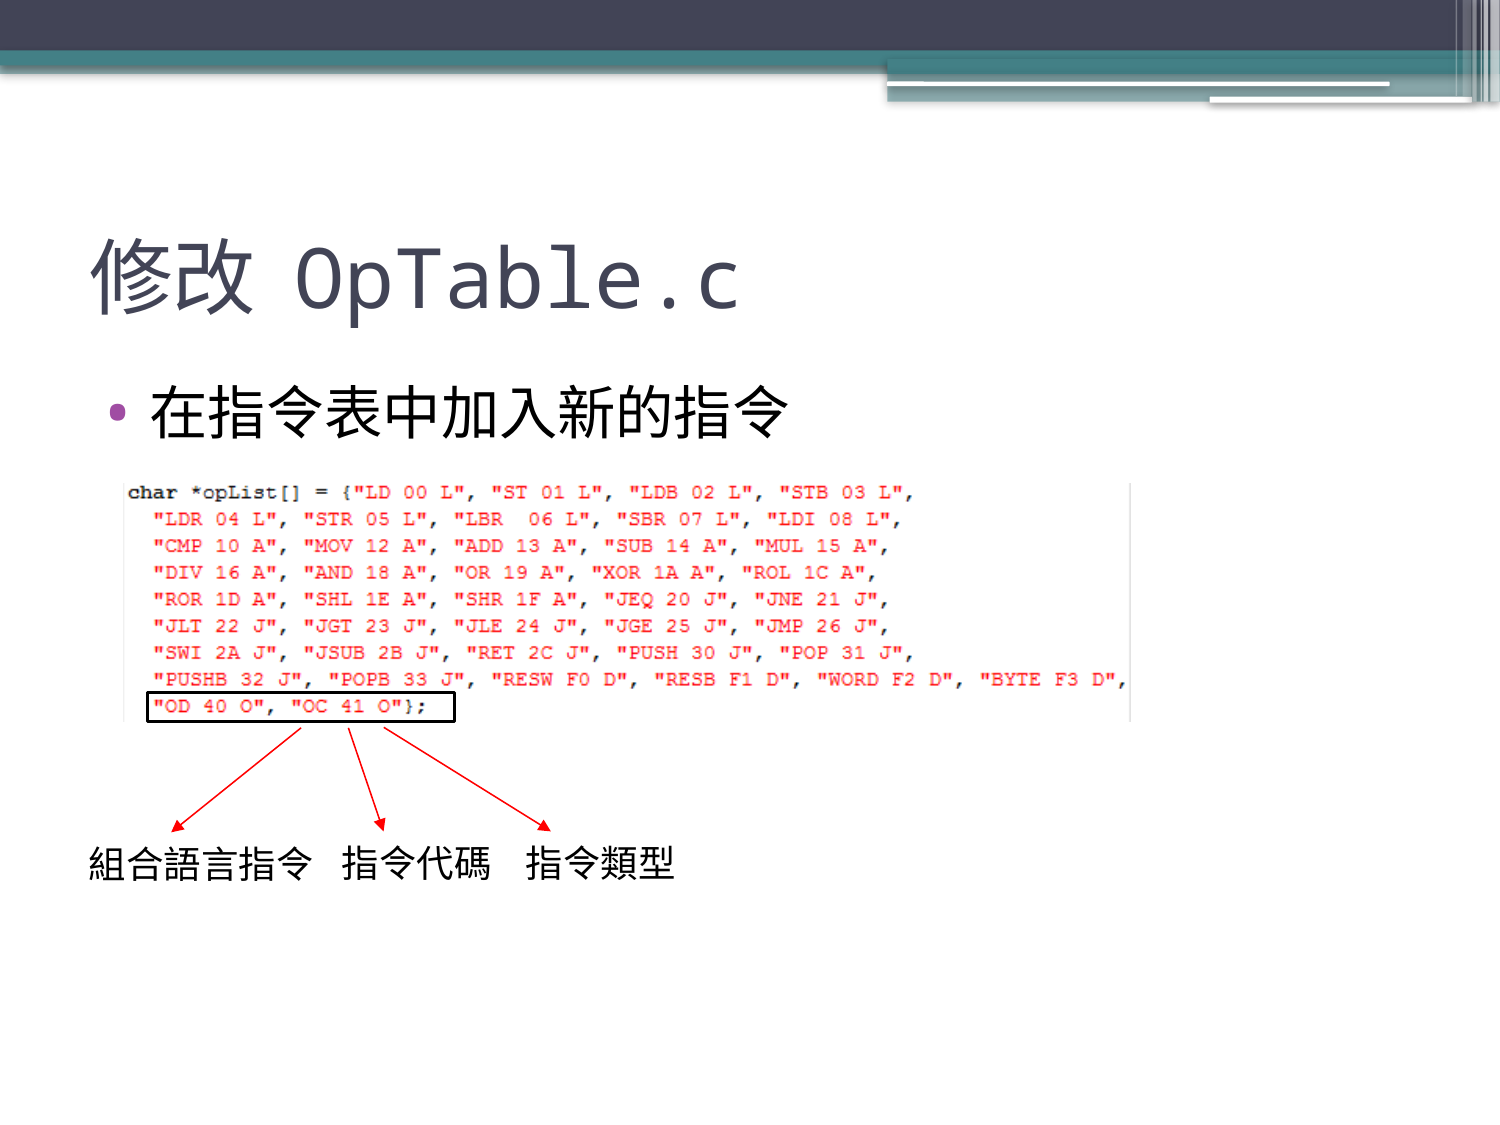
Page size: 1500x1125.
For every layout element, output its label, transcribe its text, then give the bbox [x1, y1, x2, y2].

text_box 指令類型 [510, 832, 691, 893]
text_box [386, 727, 552, 832]
text_box 組合語言指令 [74, 833, 326, 893]
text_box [348, 727, 384, 832]
title 修改 OpTable.c [75, 187, 1425, 363]
text_box 指令代碼 [326, 832, 507, 893]
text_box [170, 727, 302, 833]
picture [123, 483, 1131, 722]
list 在指令表中加入新的指令 [75, 368, 1425, 1079]
